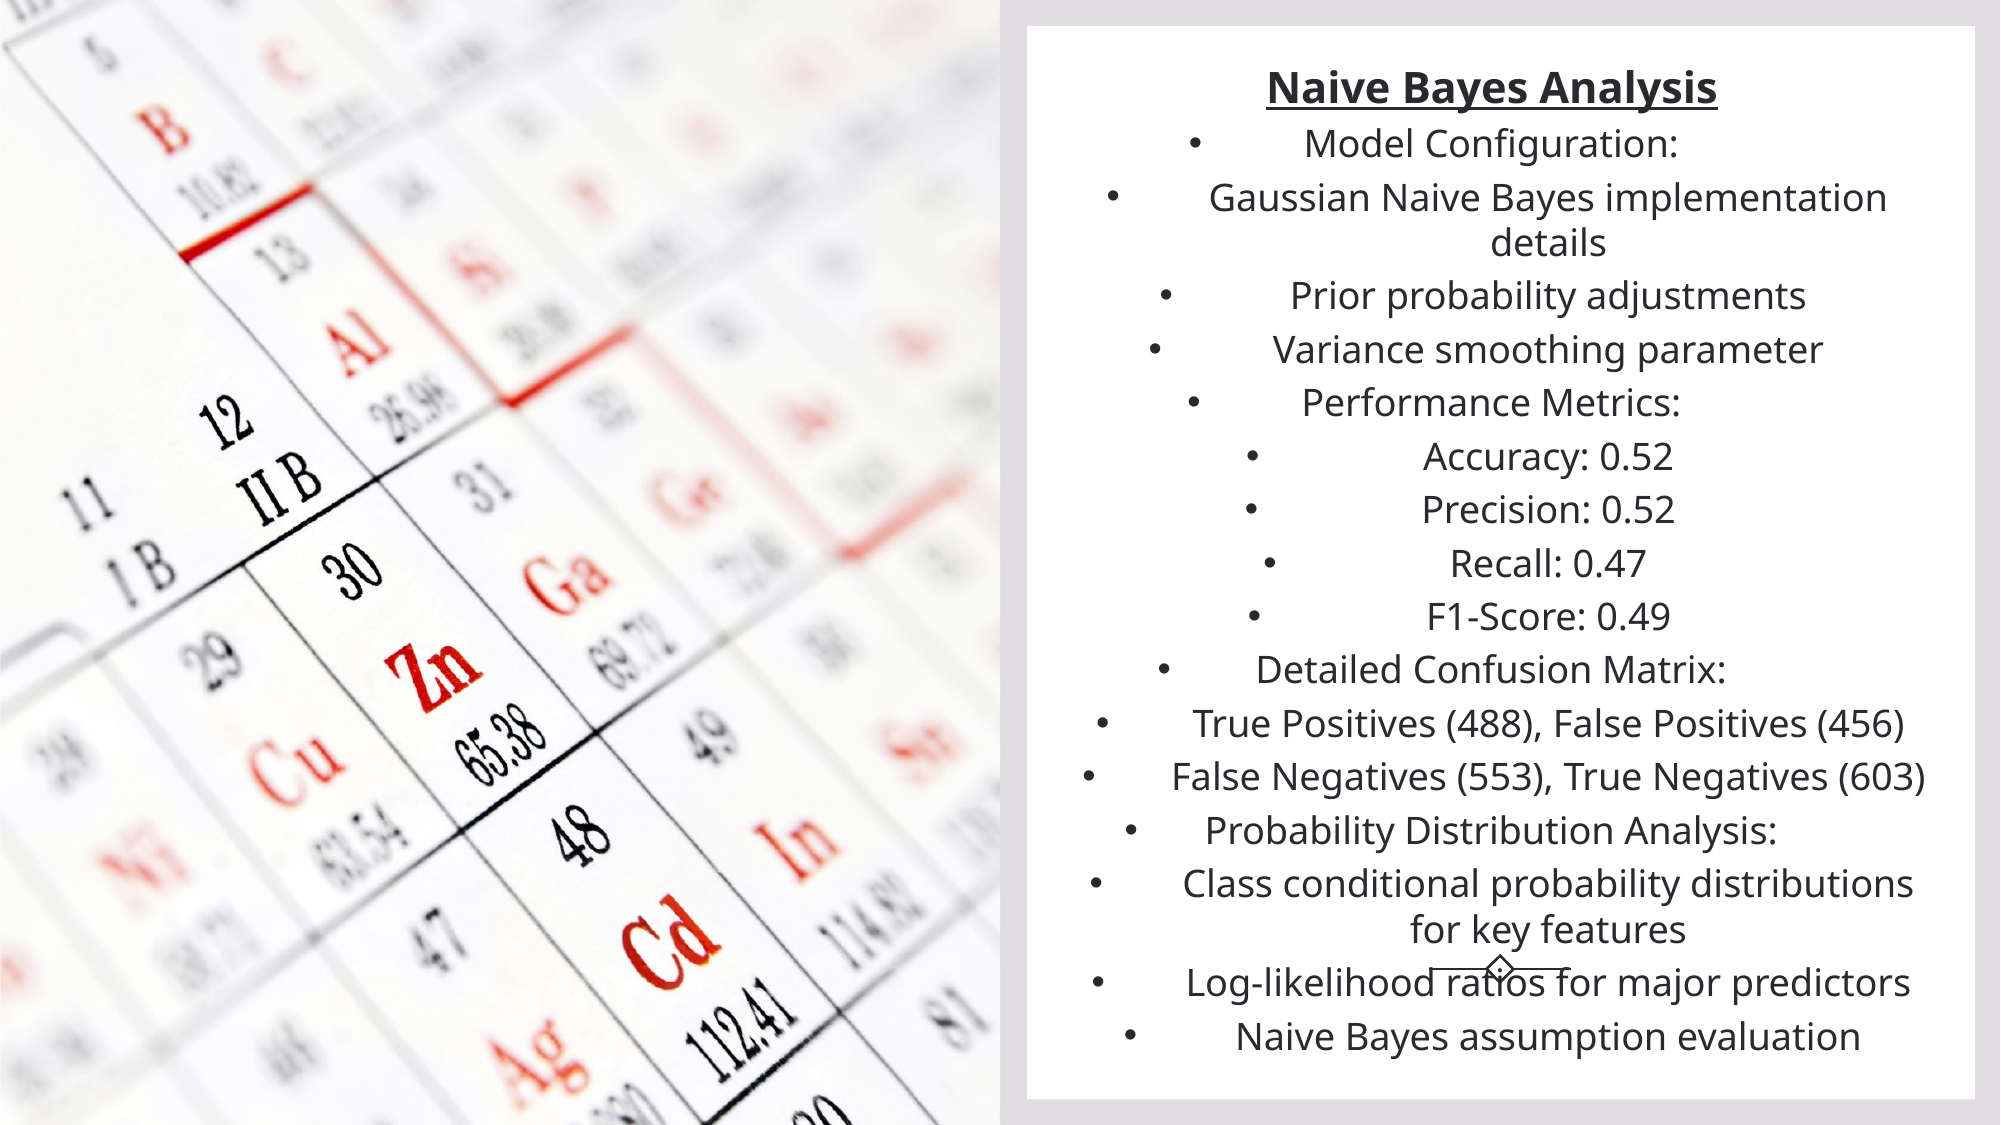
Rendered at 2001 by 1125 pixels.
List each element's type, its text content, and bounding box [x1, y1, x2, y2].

text_box Naive Bayes Analysis Model Configuration: Gaussian Naive Bayes implementation details Prior probability adjustments Variance smoothing parameter Performance Metrics: Accuracy: 0.52 Precision: 0.52 Recall: 0.47 F1-Score: 0.49 Detailed Confusion Matrix: True Positives (488), False Positives (456) False Negatives (553), True Negatives (603) Probability Distribution Analysis: Class conditional probability distributions for key features Log-likelihood ratios for major predictors Naive Bayes assumption evaluation [1026, 52, 1957, 1073]
picture [0, 0, 1001, 1125]
text_box [1026, 25, 1976, 1100]
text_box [1428, 959, 1572, 979]
text_box [1001, 0, 2000, 1125]
